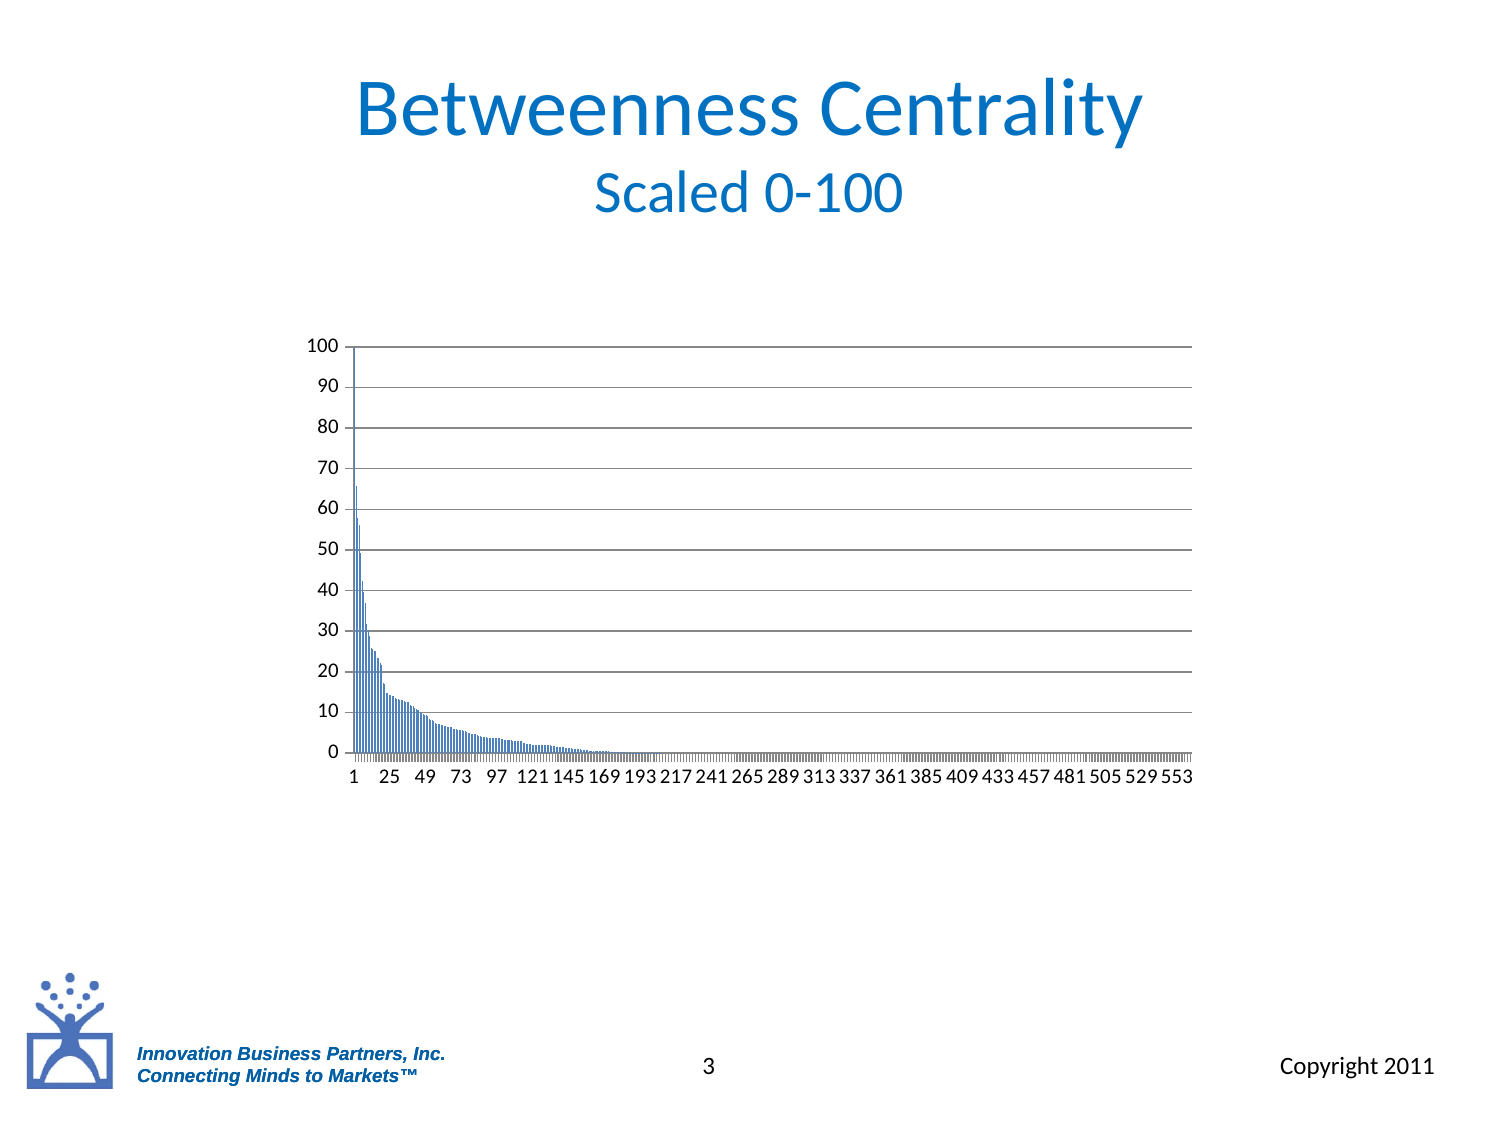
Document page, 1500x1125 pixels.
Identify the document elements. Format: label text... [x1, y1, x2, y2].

footer Copyright 2011 [975, 1042, 1450, 1103]
chart [287, 327, 1213, 798]
title Betweenness Centrality Scaled 0-100 [75, 45, 1425, 233]
slide_number 3 [687, 1042, 775, 1103]
picture [16, 942, 125, 1089]
